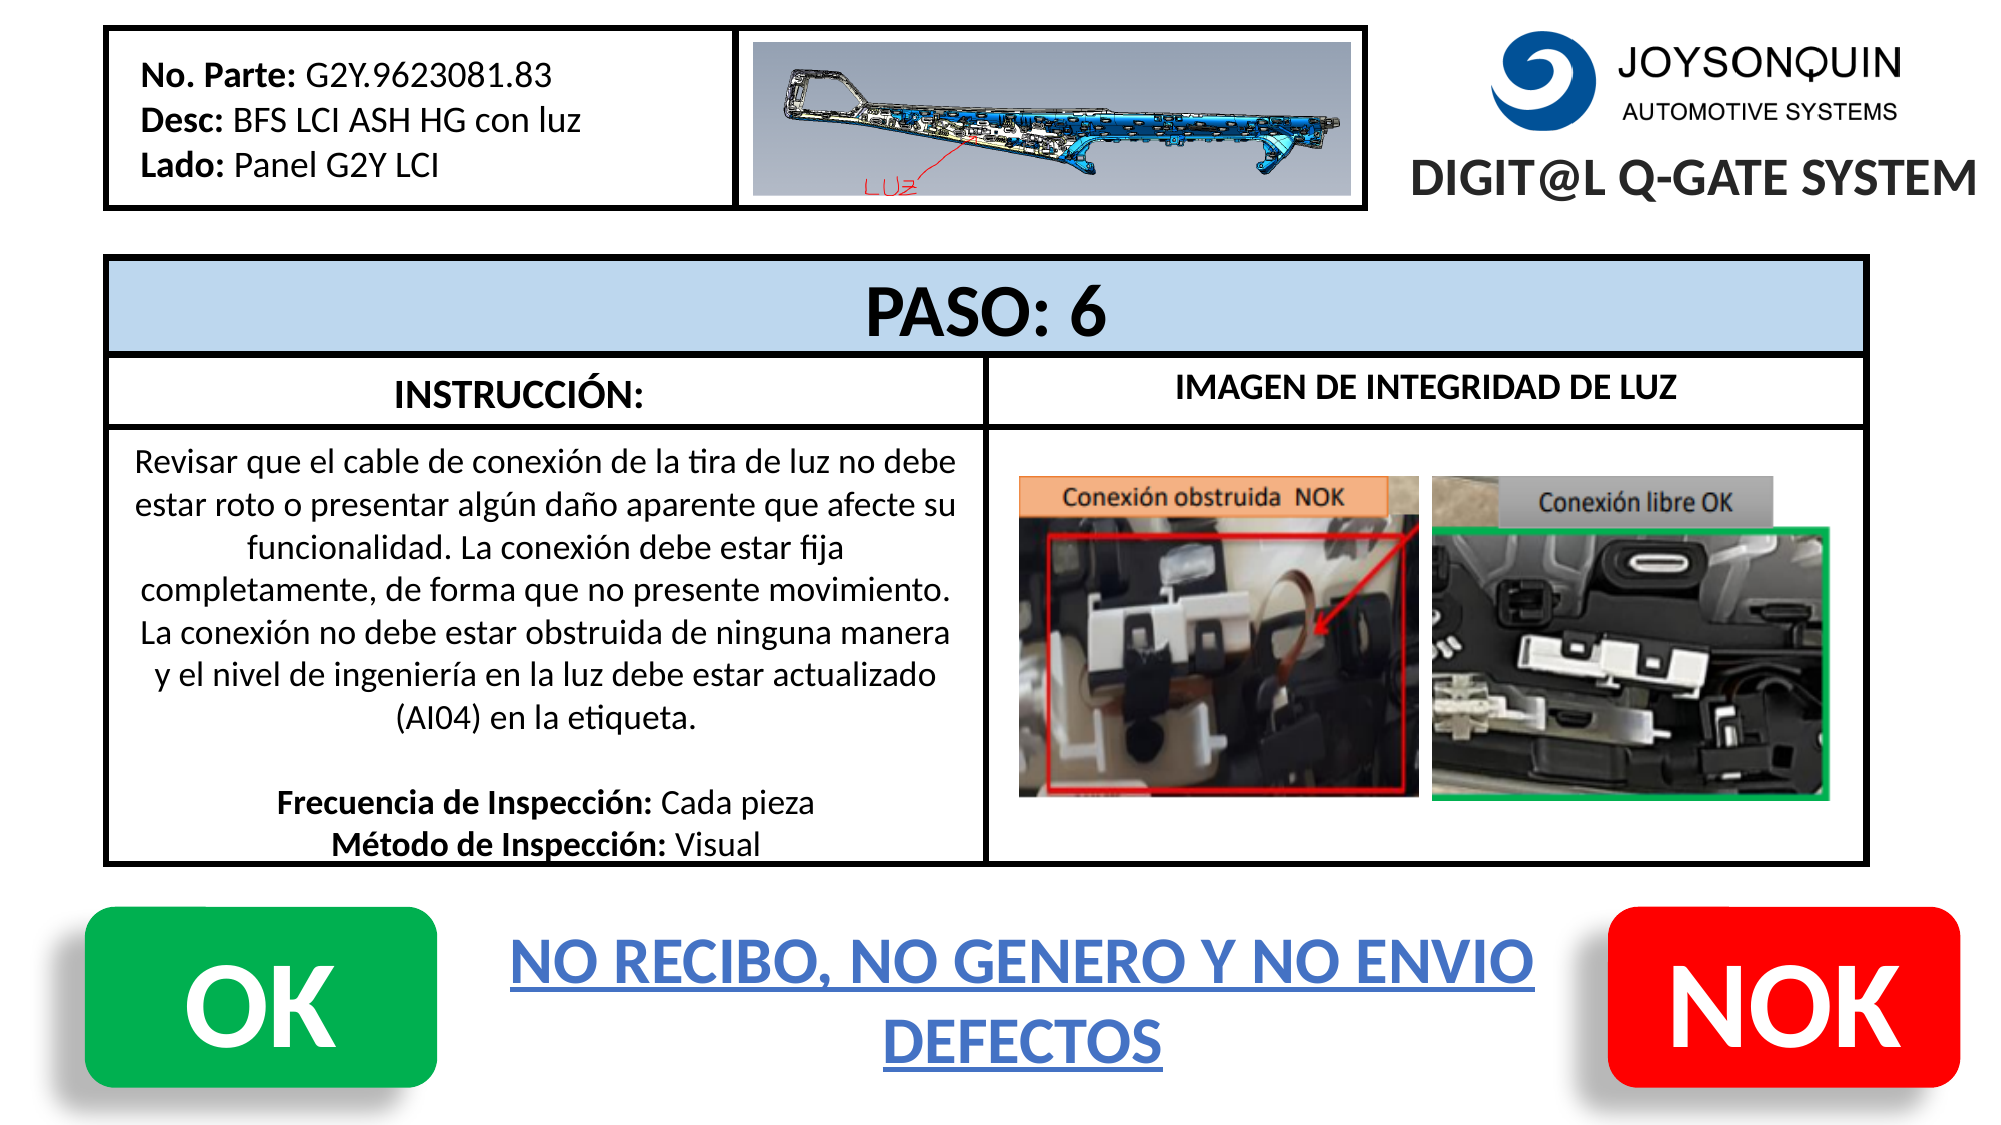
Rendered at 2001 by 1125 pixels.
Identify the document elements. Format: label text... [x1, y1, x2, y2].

text_box [736, 27, 1366, 209]
text_box [985, 354, 1868, 428]
text_box [985, 428, 1868, 865]
text_box OK [83, 905, 439, 1089]
text_box NOK [1606, 905, 1962, 1089]
text_box DIGIT@L Q-GATE SYSTEM [1380, 134, 2000, 215]
text_box [105, 356, 985, 428]
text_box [1019, 476, 1831, 801]
text_box NO RECIBO, NO GENERO Y NO ENVIO DEFECTOS [491, 909, 1554, 1084]
picture [1491, 31, 1900, 131]
text_box [105, 27, 735, 209]
text_box Revisar que el cable de conexión de la tira de luz no debe estar roto o presentar algún daño aparente que afecte su funcionalidad. La conexión debe estar fija completamente, de forma que no presente movimiento. La conexión no debe estar obstruida de ninguna manera y el nivel de ingeniería en la luz debe estar actualizado (AI04) en la etiqueta. Frecuencia de Inspección: Cada pieza Método de Inspección: Visual [116, 431, 977, 872]
text_box No. Parte: G2Y.9623081.83 Desc: BFS LCI ASH HG con luz Lado: Panel G2Y LCI [125, 42, 719, 192]
picture [753, 42, 1351, 196]
text_box [105, 428, 985, 865]
text_box PASO: 6 [105, 257, 1867, 356]
